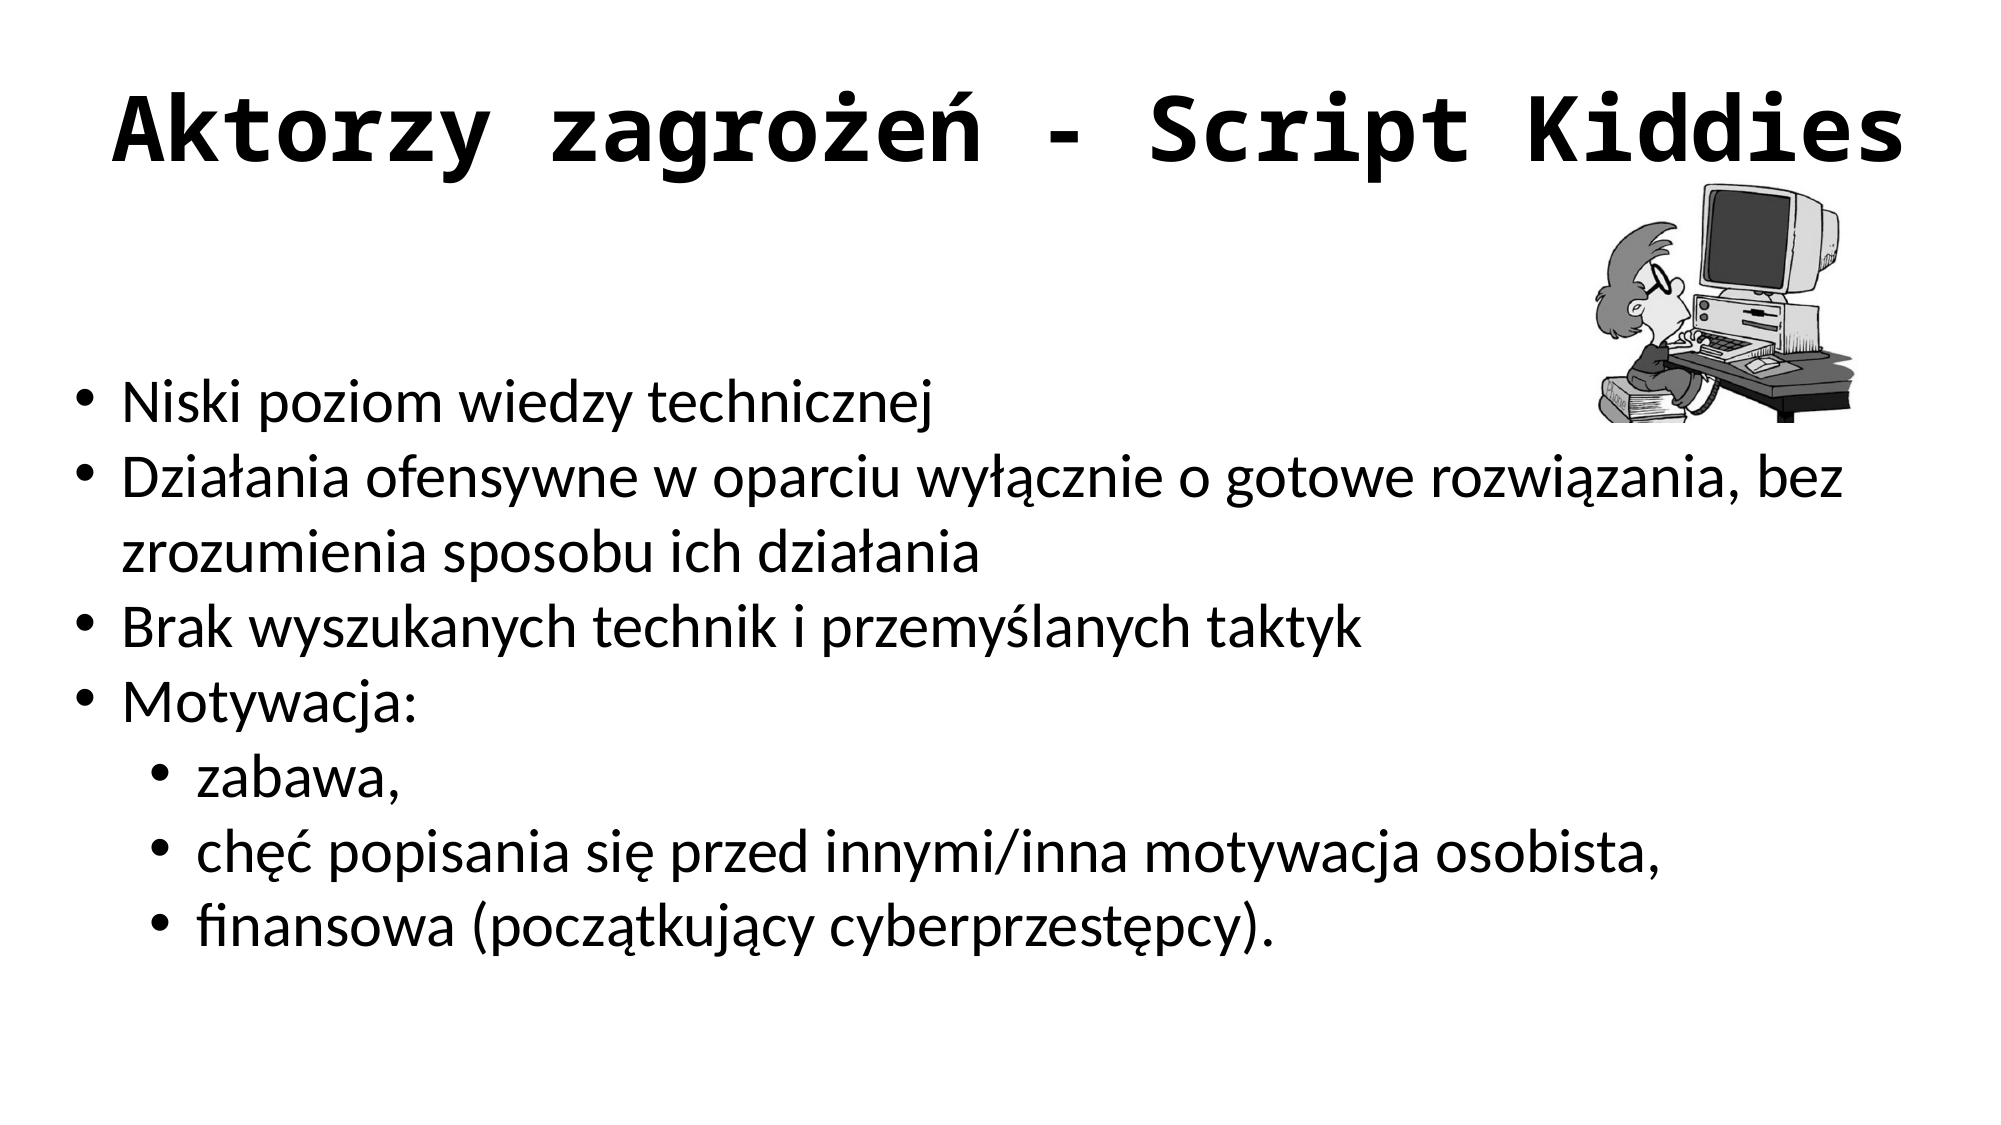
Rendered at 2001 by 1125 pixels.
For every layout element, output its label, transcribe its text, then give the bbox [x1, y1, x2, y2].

text_box Niski poziom wiedzy technicznej Działania ofensywne w oparciu wyłącznie o gotowe rozwiązania, bez zrozumienia sposobu ich działania Brak wyszukanych technik i przemyślanych taktyk Motywacja: zabawa, chęć popisania się przed innymi/inna motywacja osobista, finansowa (początkujący cyberprzestępcy). [60, 352, 1916, 967]
picture [1589, 177, 1860, 423]
title Aktorzy zagrożeń - Script Kiddies [45, 68, 1978, 196]
